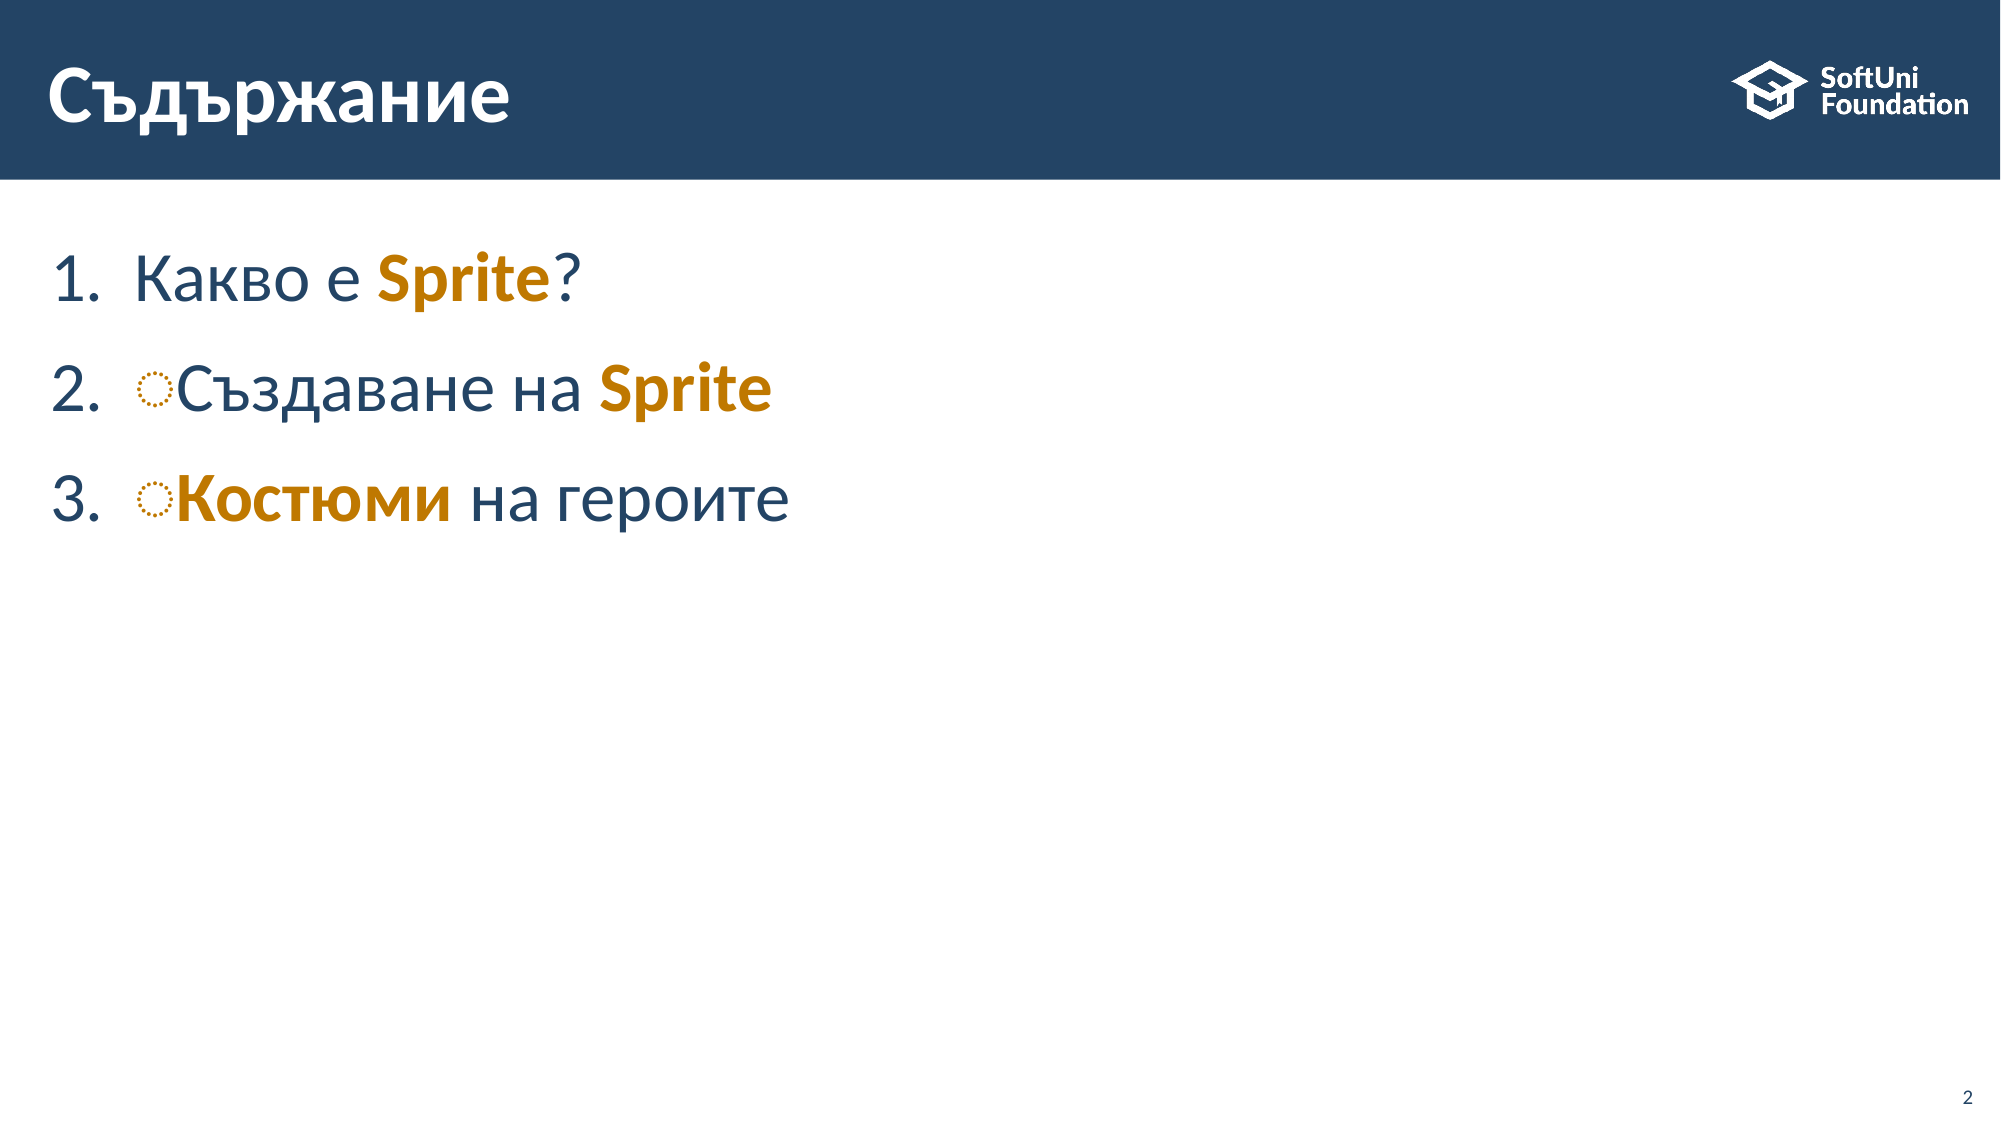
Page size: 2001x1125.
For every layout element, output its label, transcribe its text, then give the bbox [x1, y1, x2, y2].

list Какво е ͏Sprite? ͏͏Създаване на Sprite ͏Костюми на героите [32, 224, 1965, 1080]
slide_number 2 [1927, 1067, 1989, 1117]
title Съдържание [31, 16, 1716, 162]
picture [1731, 60, 1968, 120]
